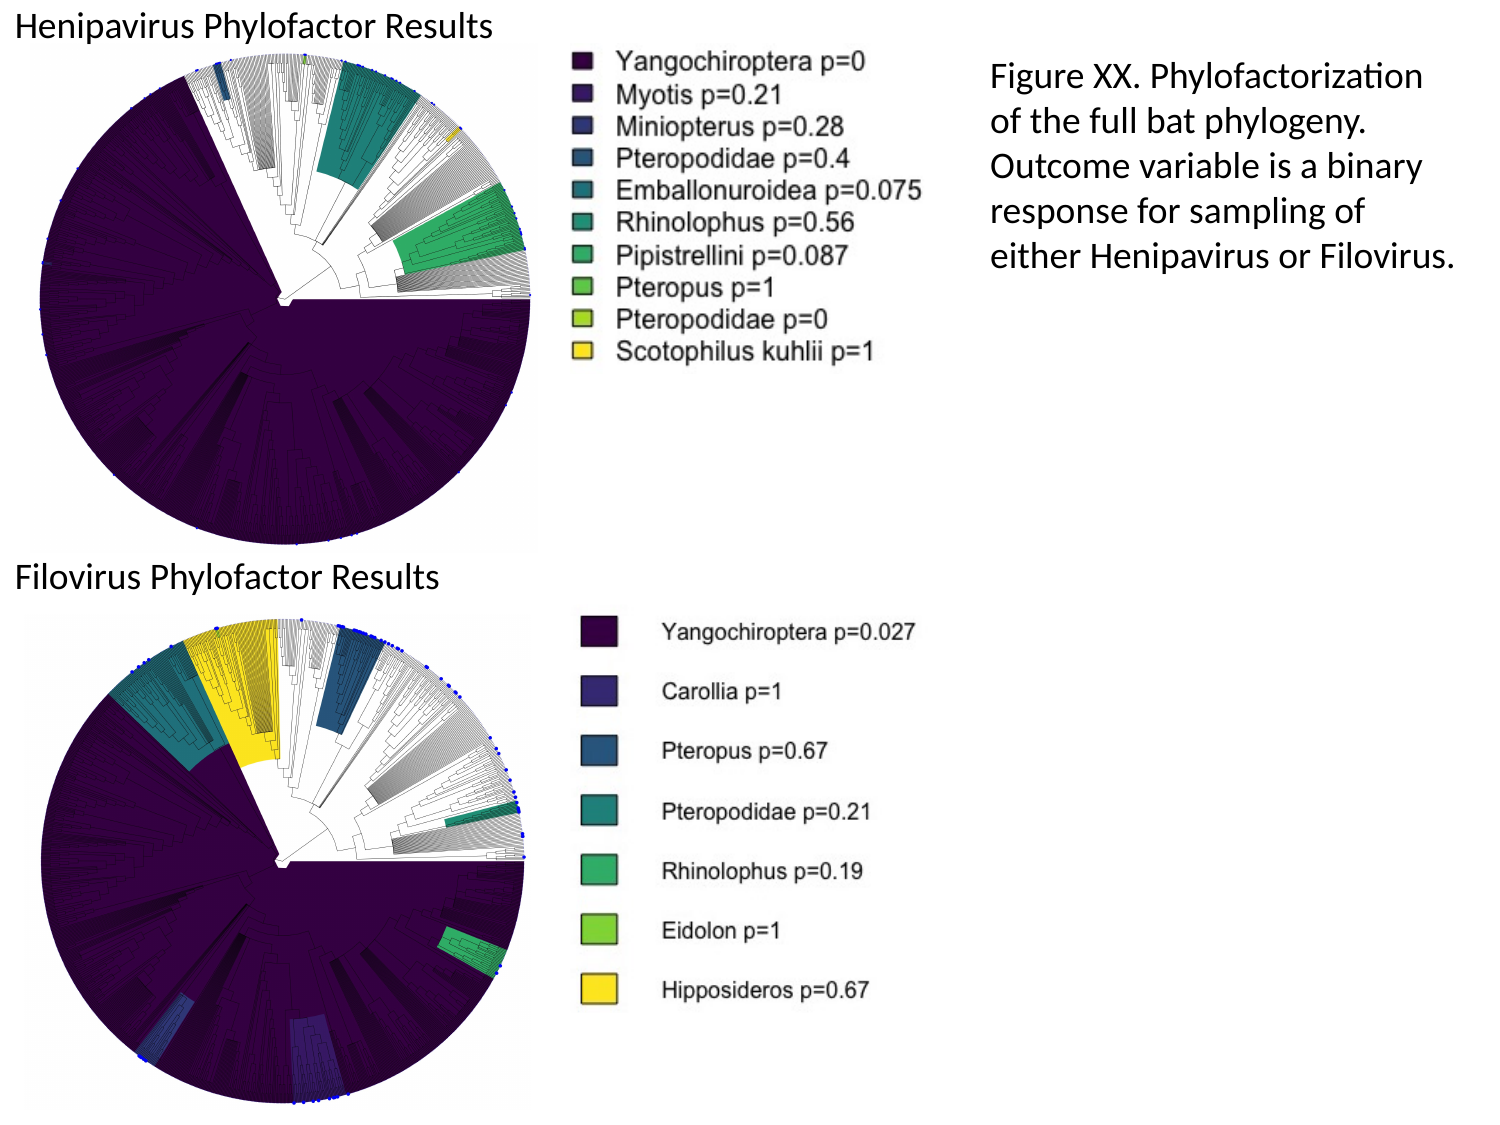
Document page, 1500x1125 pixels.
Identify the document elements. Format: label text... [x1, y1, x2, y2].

picture [29, 43, 538, 554]
text_box Figure XX. Phylofactorization of the full bat phylogeny. Outcome variable is a binary response for sampling of either Henipavirus or Filovirus. [975, 43, 1476, 284]
picture [569, 604, 939, 1014]
text_box Filovirus Phylofactor Results [0, 544, 868, 605]
picture [570, 43, 943, 374]
text_box Henipavirus Phylofactor Results [0, 0, 868, 54]
picture [23, 614, 531, 1110]
